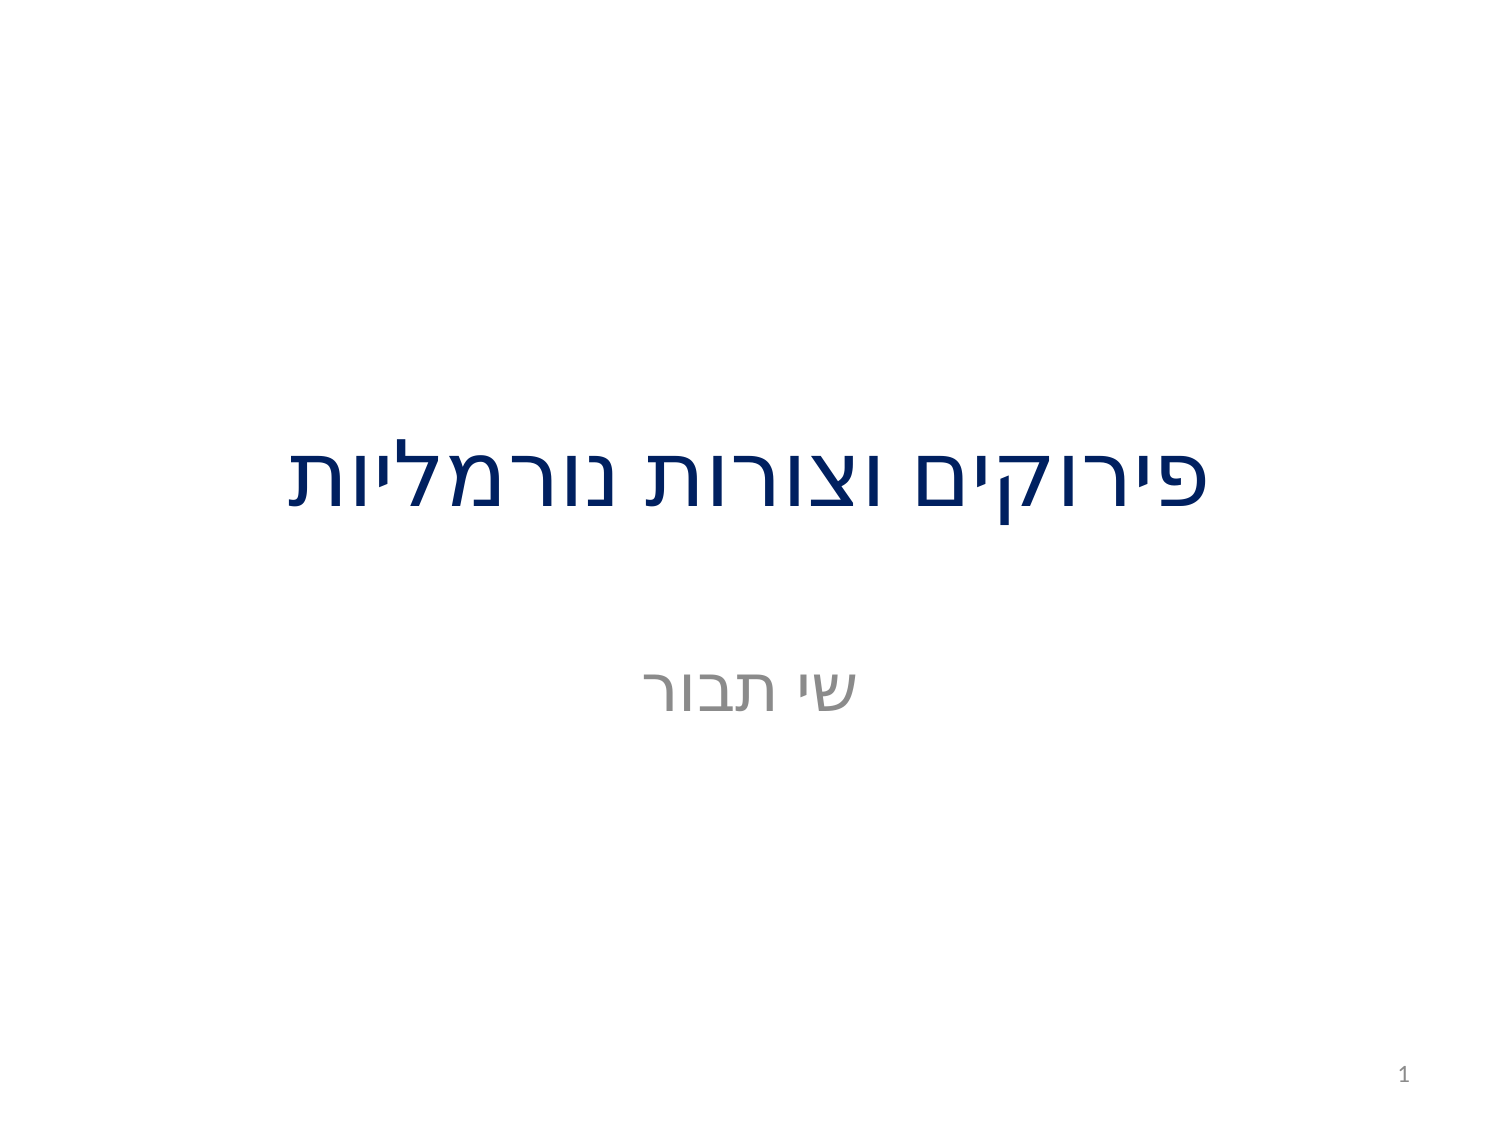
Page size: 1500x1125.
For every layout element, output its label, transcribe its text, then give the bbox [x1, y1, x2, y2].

subtitle שי תבור [225, 637, 1275, 925]
slide_number 1 [1074, 1042, 1425, 1103]
title פירוקים וצורות נורמליות [112, 349, 1388, 591]
